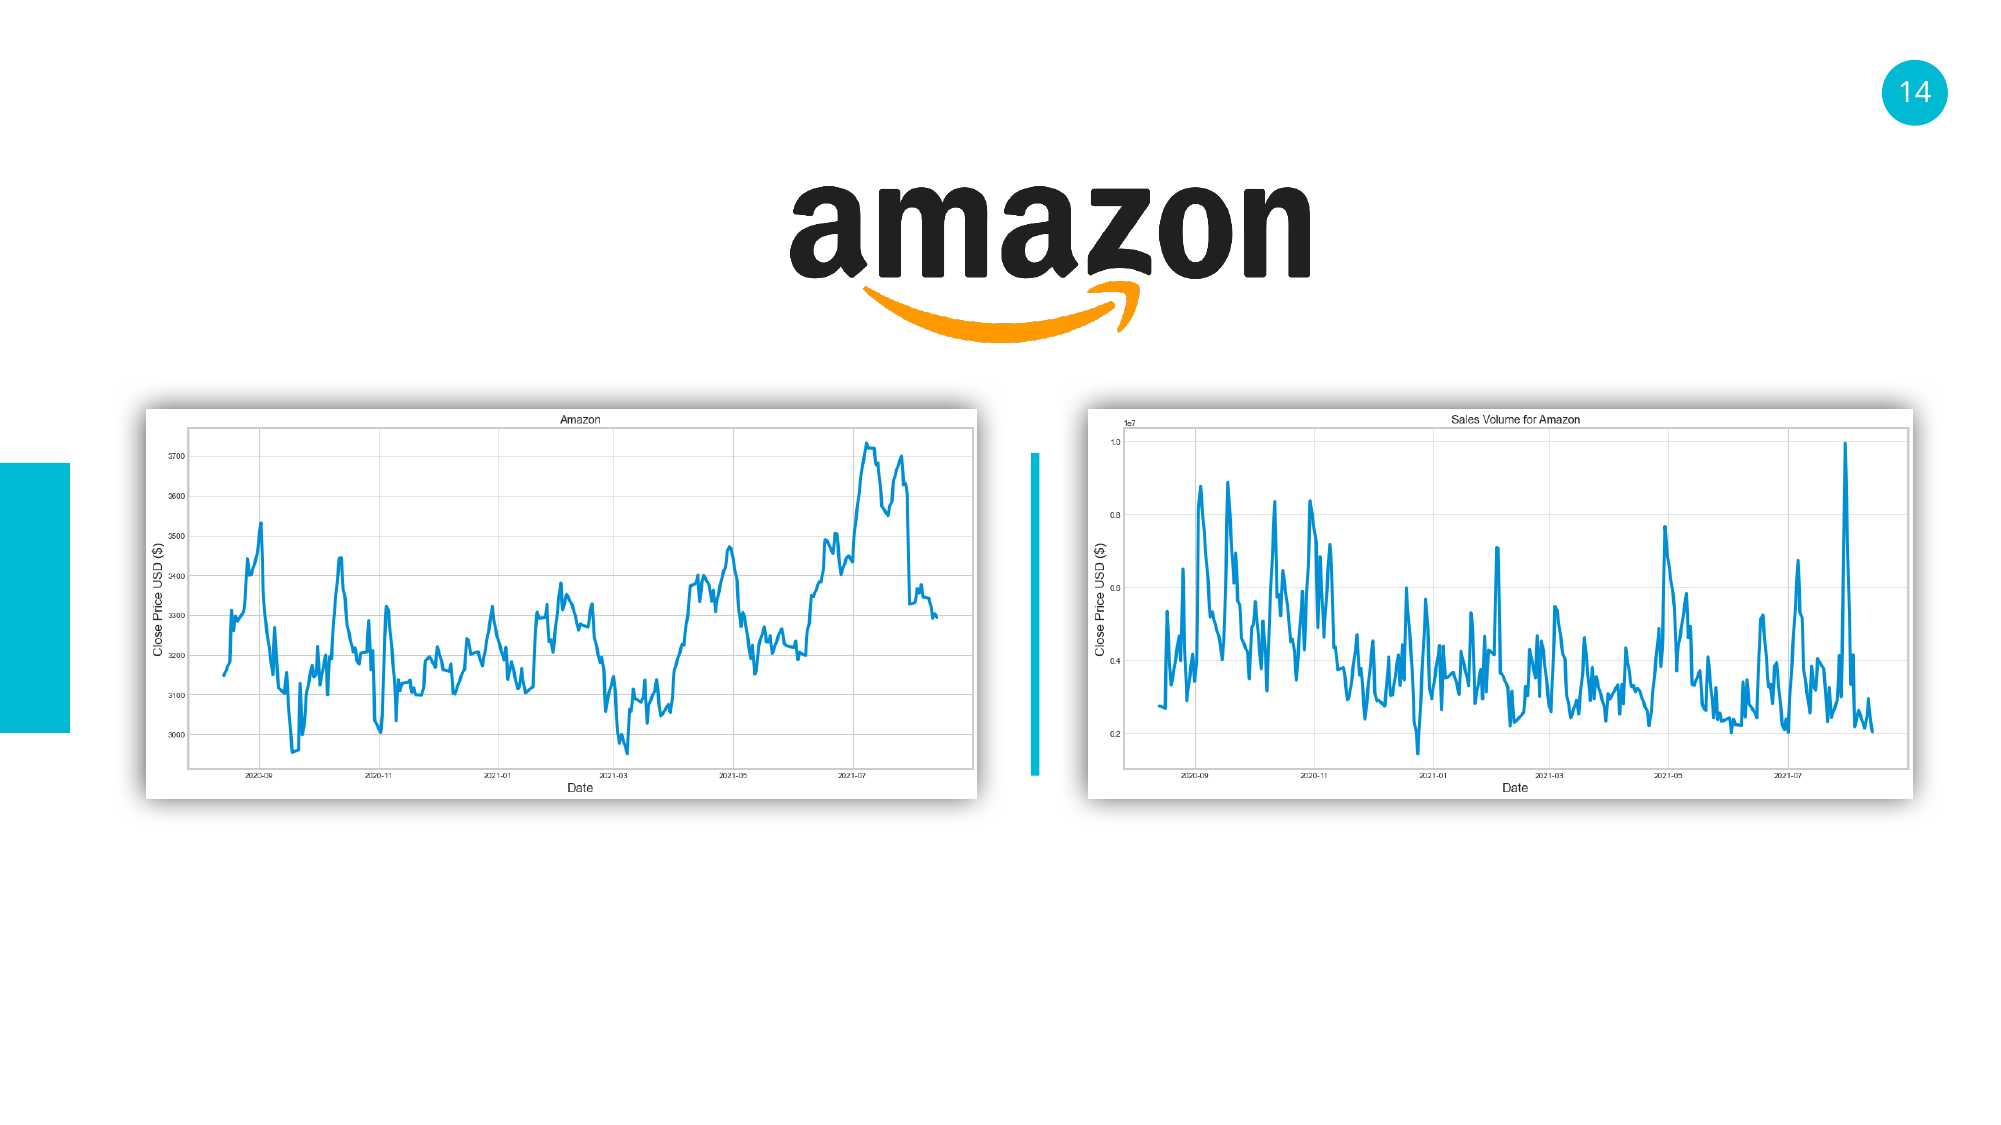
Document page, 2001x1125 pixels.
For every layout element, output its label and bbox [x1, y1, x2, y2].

picture [790, 186, 1310, 343]
text_box [0, 462, 71, 734]
picture [146, 409, 977, 799]
text_box [1030, 452, 1041, 777]
picture [1088, 409, 1913, 799]
